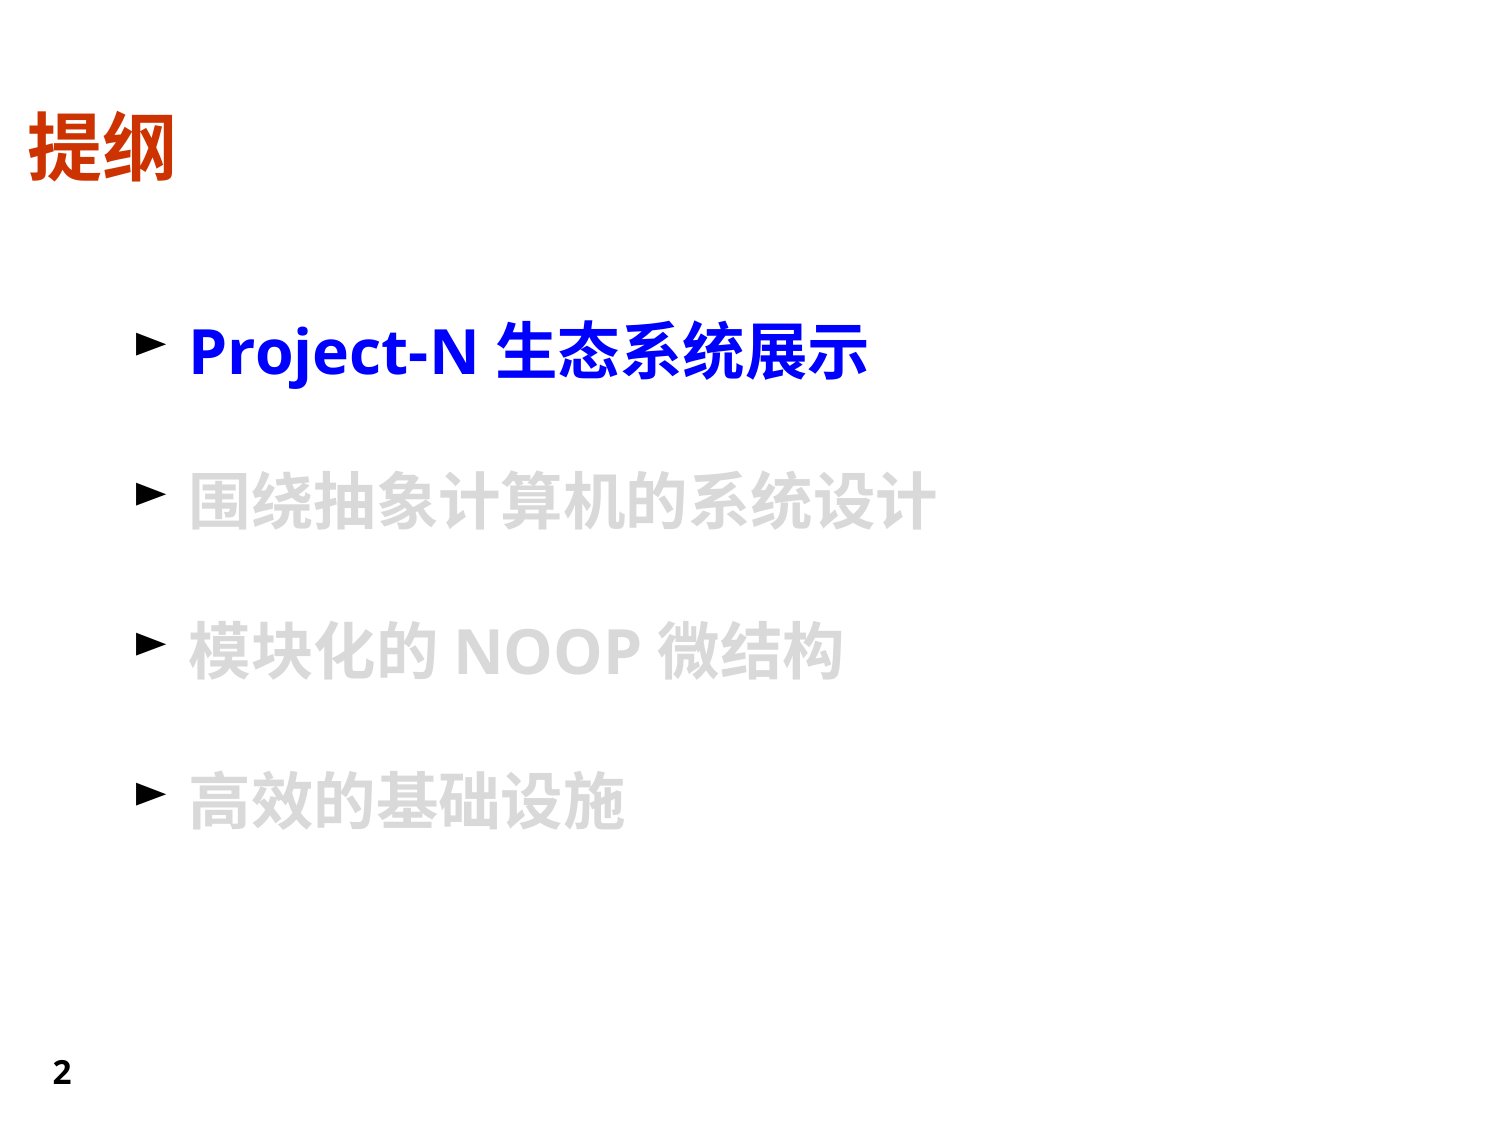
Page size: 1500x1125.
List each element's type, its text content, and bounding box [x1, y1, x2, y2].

slide_number 2 [13, 1023, 111, 1105]
title 提纲 [12, 11, 1313, 200]
list Project-N生态系统展示 围绕抽象计算机的系统设计 模块化的NOOP微结构 高效的基础设施 [116, 304, 1471, 941]
